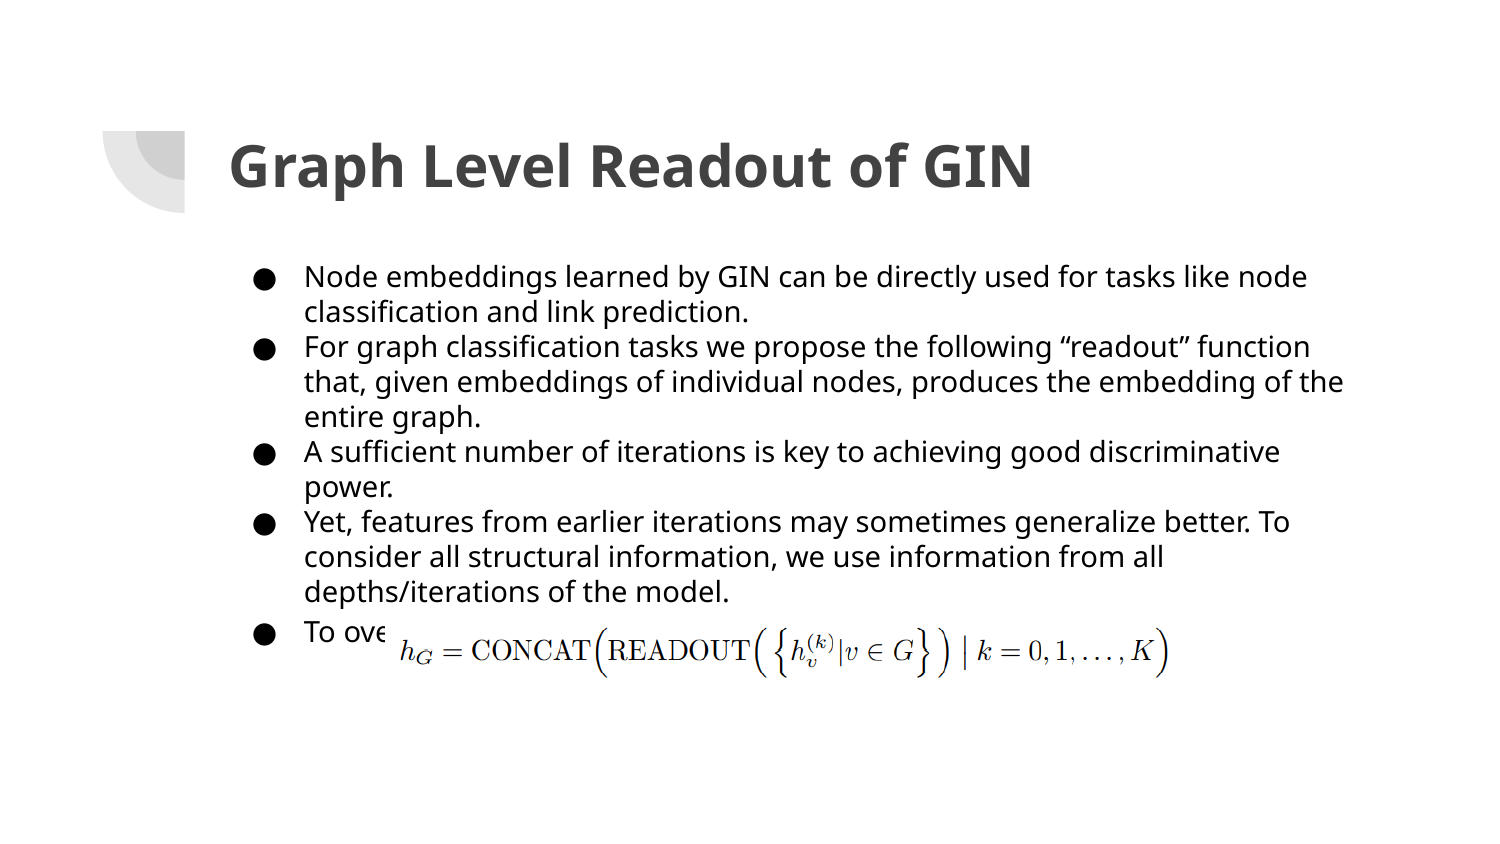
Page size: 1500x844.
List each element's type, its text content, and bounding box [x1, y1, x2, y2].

title Graph Level Readout of GIN [213, 114, 1368, 221]
list Node embeddings learned by GIN can be directly used for tasks like node classification and link prediction. For graph classification tasks we propose the following “readout” function that, given embeddings of individual nodes, produces the embedding of the entire graph. A sufficient number of iterations is key to achieving good discriminative power. Yet, features from earlier iterations may sometimes generalize better. To consider all structural information, we use information from all depths/iterations of the model. To overcome this issue, we will evaluate all node features: [213, 243, 1368, 661]
picture [385, 619, 1170, 683]
